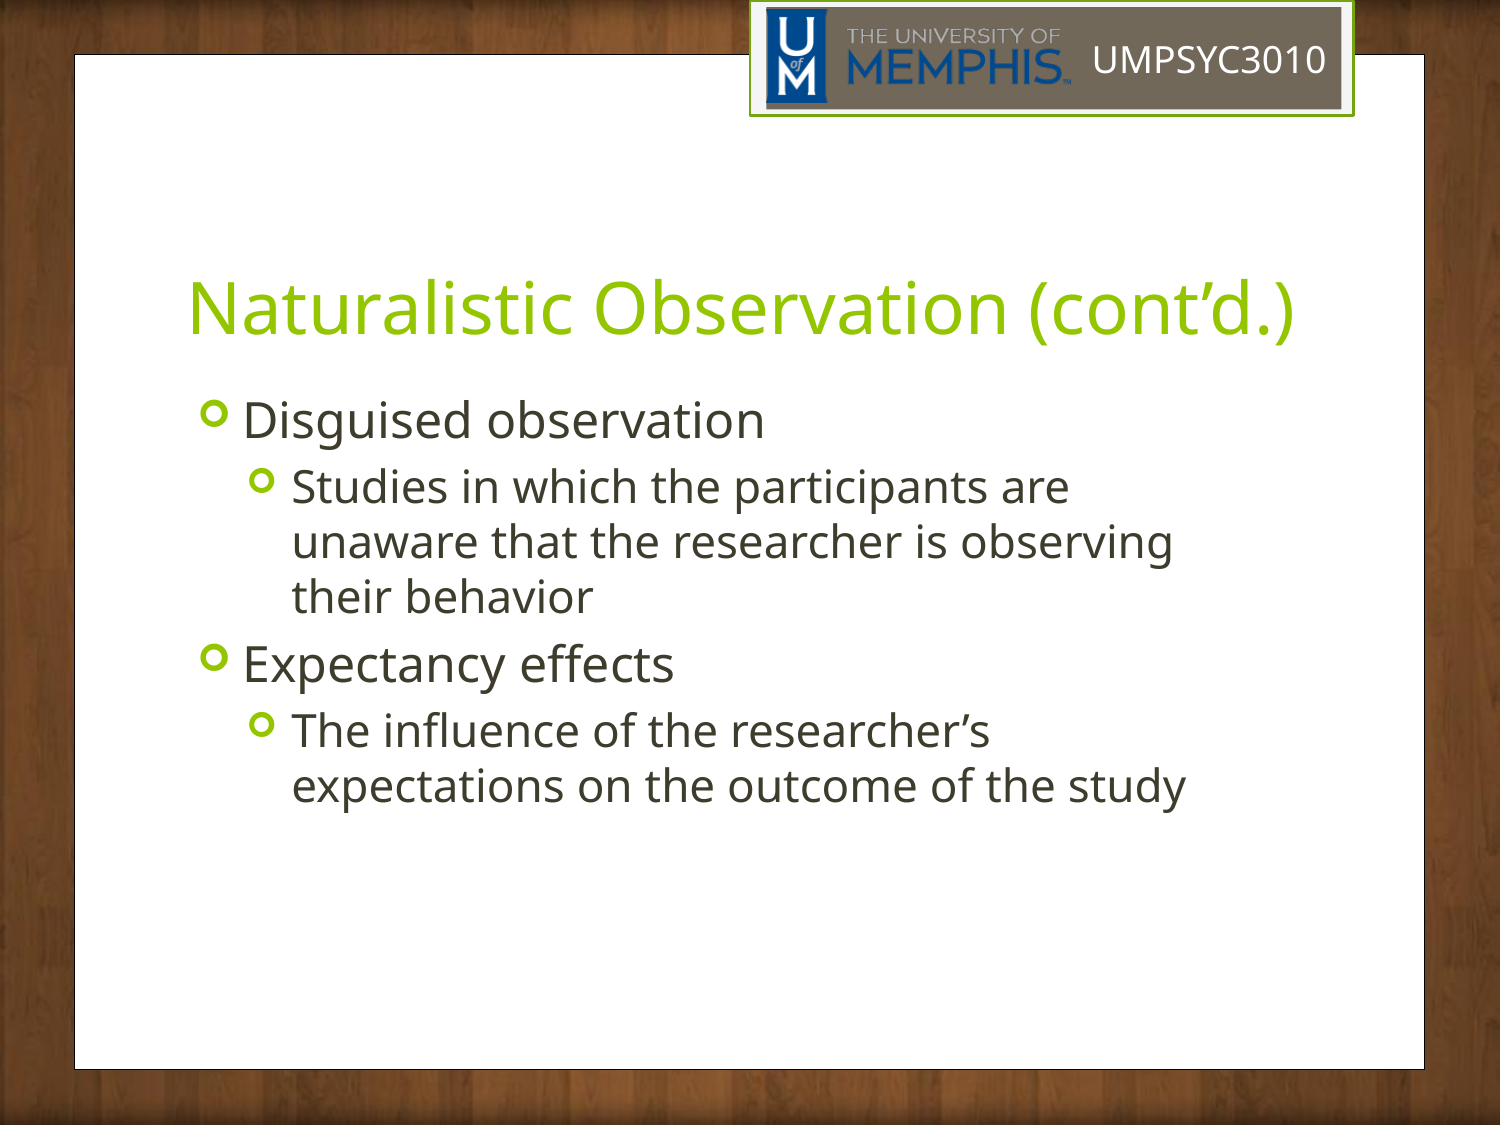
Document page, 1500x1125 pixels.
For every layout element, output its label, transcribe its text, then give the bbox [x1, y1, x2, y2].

list Disguised observation Studies in which the participants are unaware that the researcher is observing their behavior Expectancy effects The influence of the researcher’s expectations on the outcome of the study [171, 381, 1283, 957]
title Naturalistic Observation (cont’d.) [171, 168, 1324, 357]
picture [766, 9, 1071, 103]
picture [0, 0, 1500, 1125]
